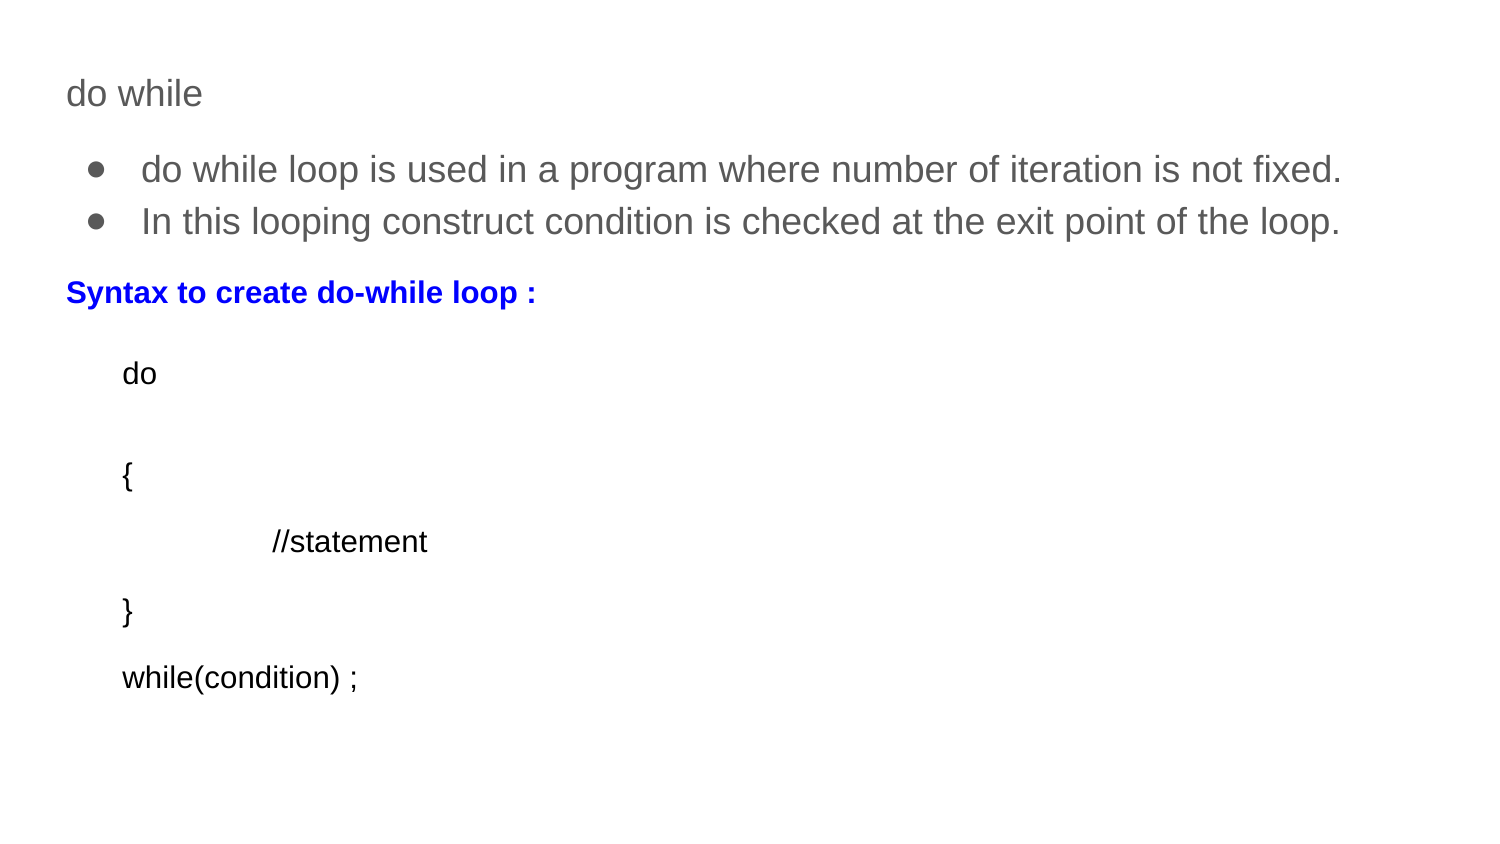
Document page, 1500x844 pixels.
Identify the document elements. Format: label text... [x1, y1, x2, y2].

list do while do while loop is used in a program where number of iteration is not fixed. In this looping construct condition is checked at the exit point of the loop. Syntax to create do-while loop : do { //statement } while(condition) ; [51, 46, 1449, 801]
